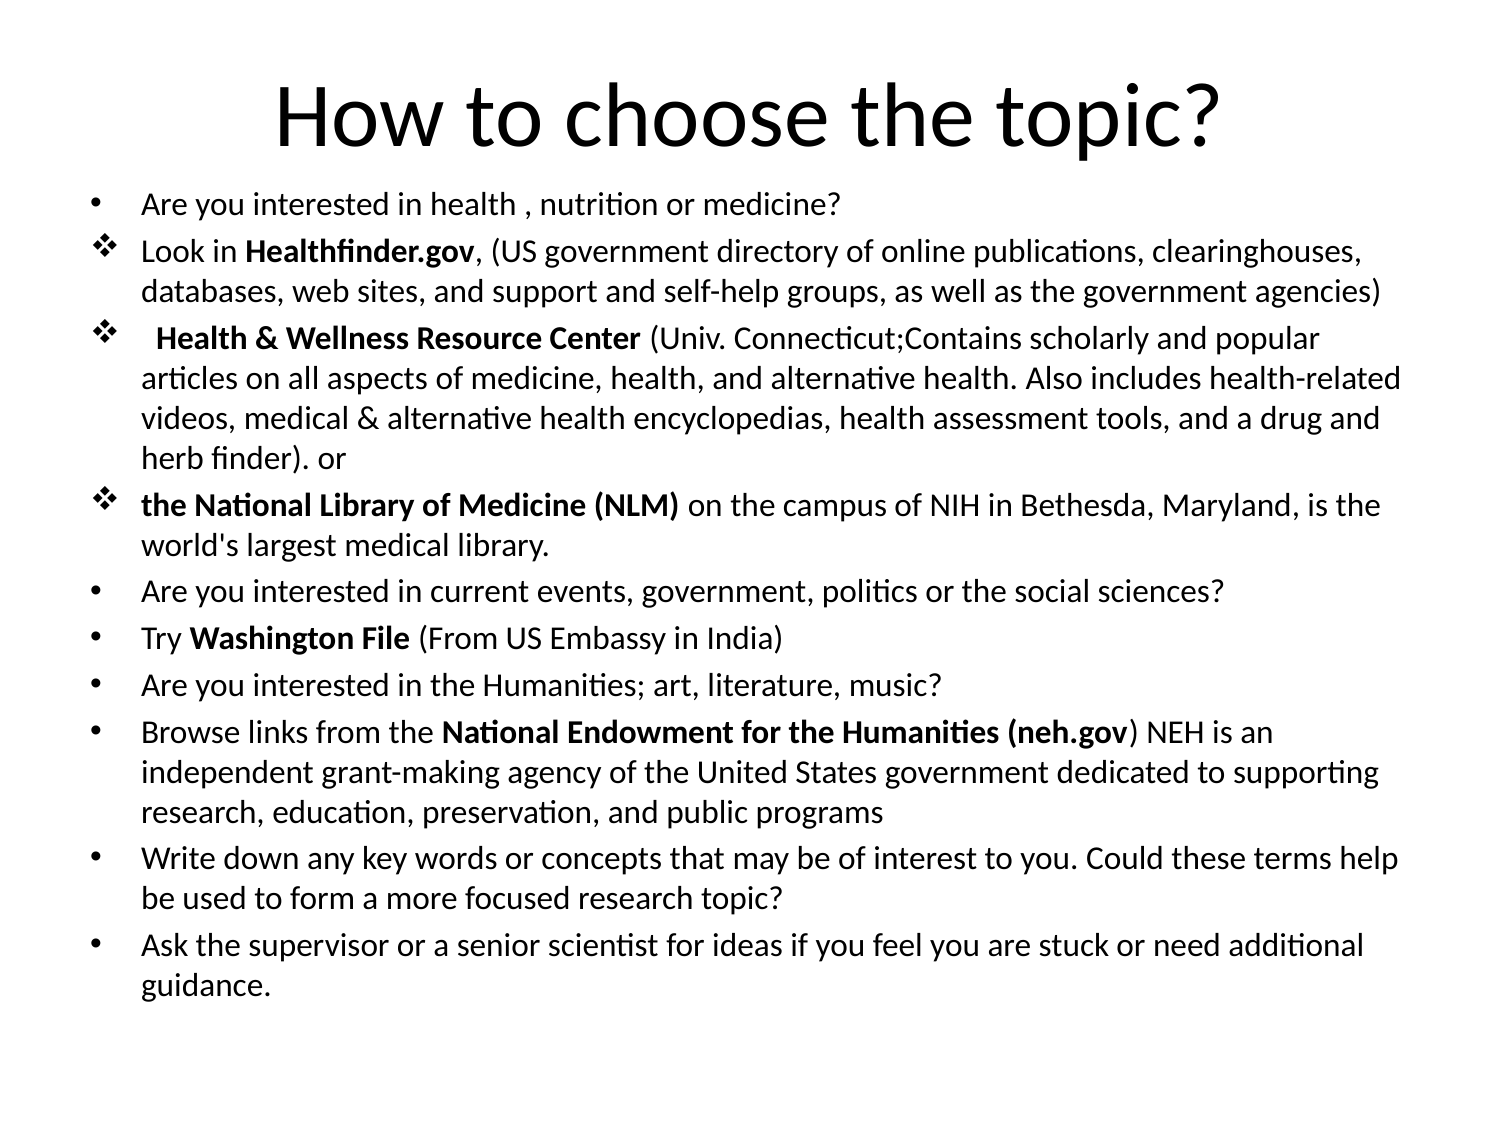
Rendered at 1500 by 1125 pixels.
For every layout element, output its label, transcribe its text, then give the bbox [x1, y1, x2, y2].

list Are you interested in health , nutrition or medicine? Look in Healthfinder.gov, (US government directory of online publications, clearinghouses, databases, web sites, and support and self-help groups, as well as the government agencies) Health & Wellness Resource Center (Univ. Connecticut;Contains scholarly and popular articles on all aspects of medicine, health, and alternative health. Also includes health-related videos, medical & alternative health encyclopedias, health assessment tools, and a drug and herb finder). or the National Library of Medicine (NLM) on the campus of NIH in Bethesda, Maryland, is the world's largest medical library. Are you interested in current events, government, politics or the social sciences? Try Washington File (From US Embassy in India) Are you interested in the Humanities; art, literature, music? Browse links from the National Endowment for the Humanities (neh.gov) NEH is an independent grant-making agency of the United States government dedicated to supporting research, education, preservation, and public programs Write down any key words or concepts that may be of interest to you. Could these terms help be used to form a more focused research topic? Ask the supervisor or a senior scientist for ideas if you feel you are stuck or need additional guidance. [75, 174, 1425, 1050]
title How to choose the topic? [75, 45, 1425, 174]
